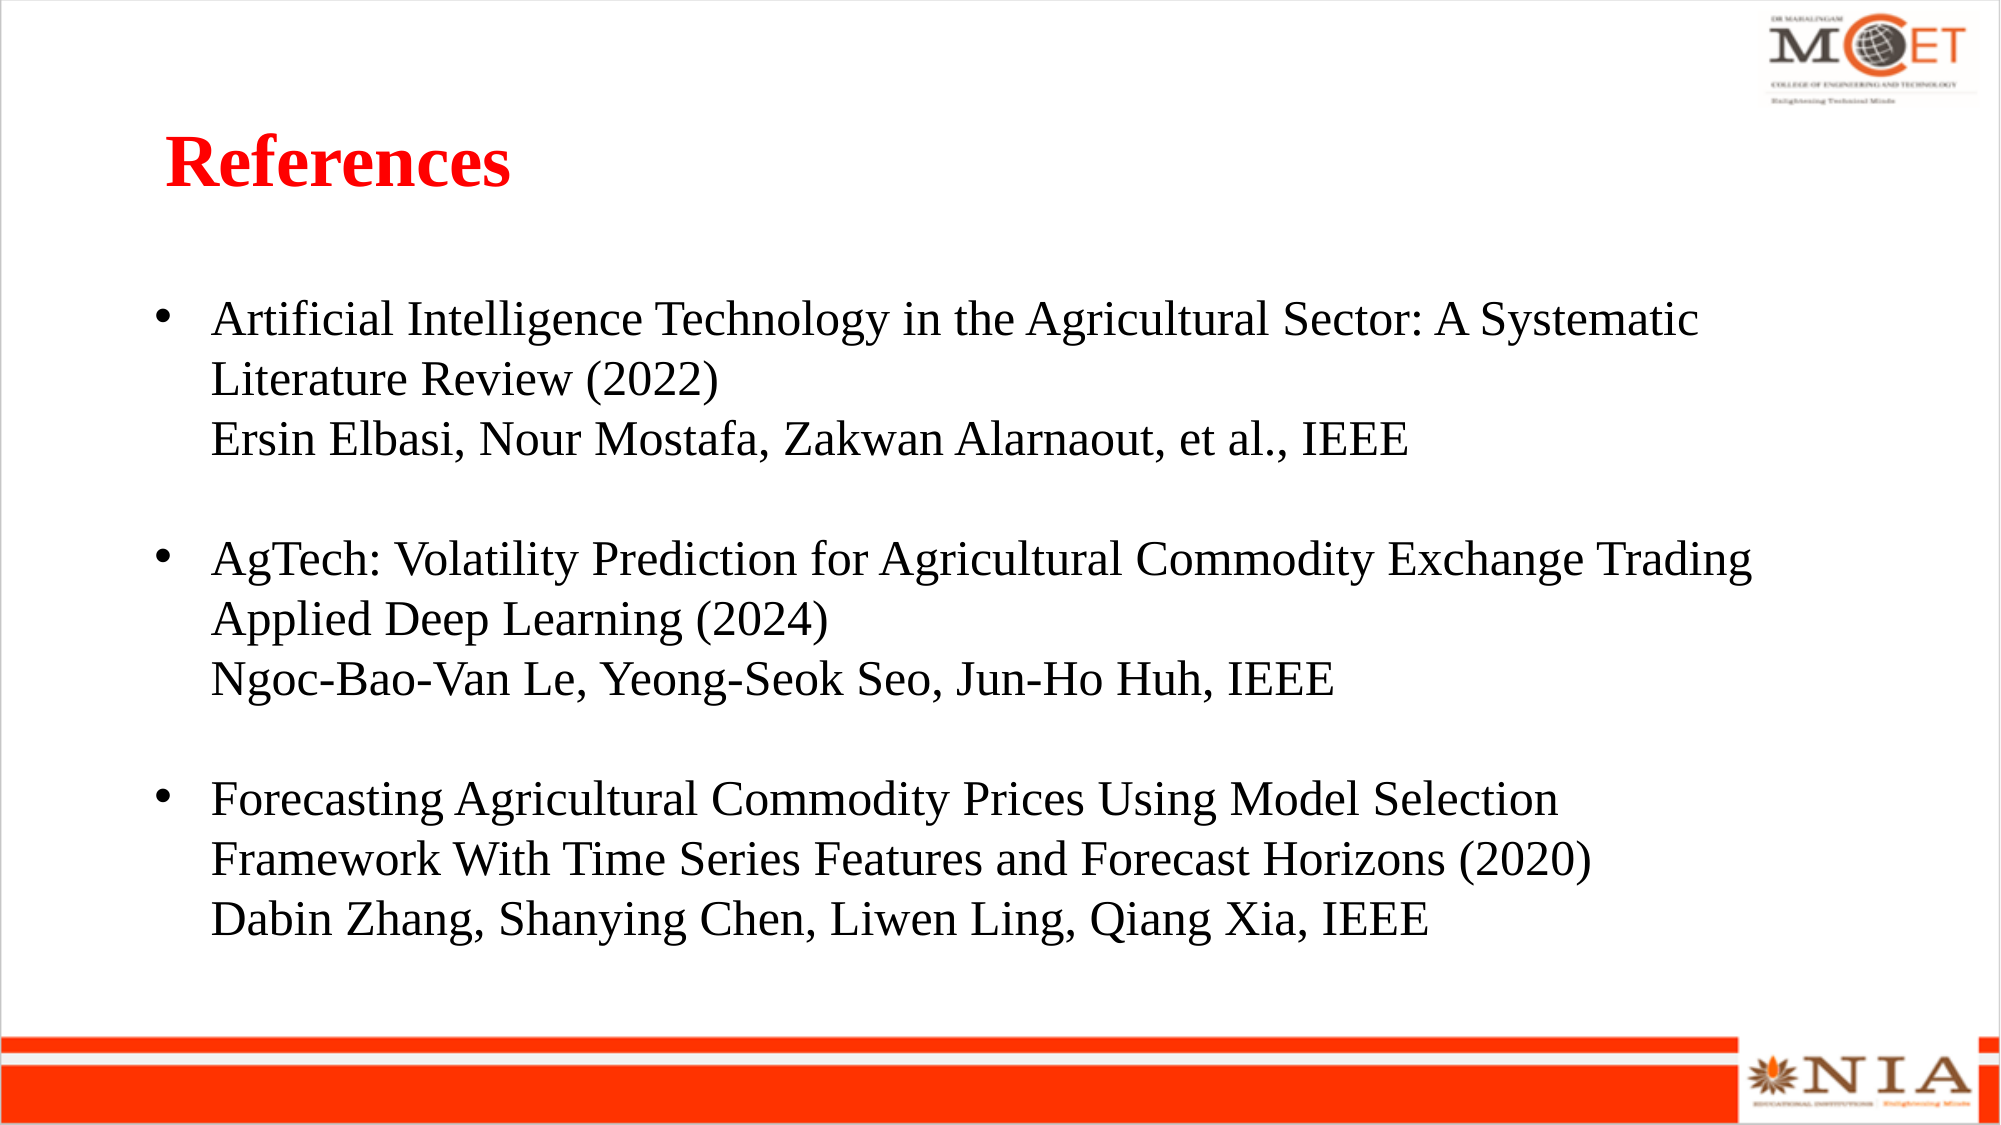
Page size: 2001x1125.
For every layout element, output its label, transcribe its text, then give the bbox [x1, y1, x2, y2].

picture [0, 0, 2001, 1125]
text_box Artificial Intelligence Technology in the Agricultural Sector: A Systematic Literature Review (2022) Ersin Elbasi, Nour Mostafa, Zakwan Alarnaout, et al., IEEE AgTech: Volatility Prediction for Agricultural Commodity Exchange Trading Applied Deep Learning (2024) Ngoc-Bao-Van Le, Yeong-Seok Seo, Jun-Ho Huh, IEEE Forecasting Agricultural Commodity Prices Using Model Selection Framework With Time Series Features and Forecast Horizons (2020) Dabin Zhang, Shanying Chen, Liwen Ling, Qiang Xia, IEEE [139, 277, 1775, 1013]
title References [162, 60, 882, 251]
